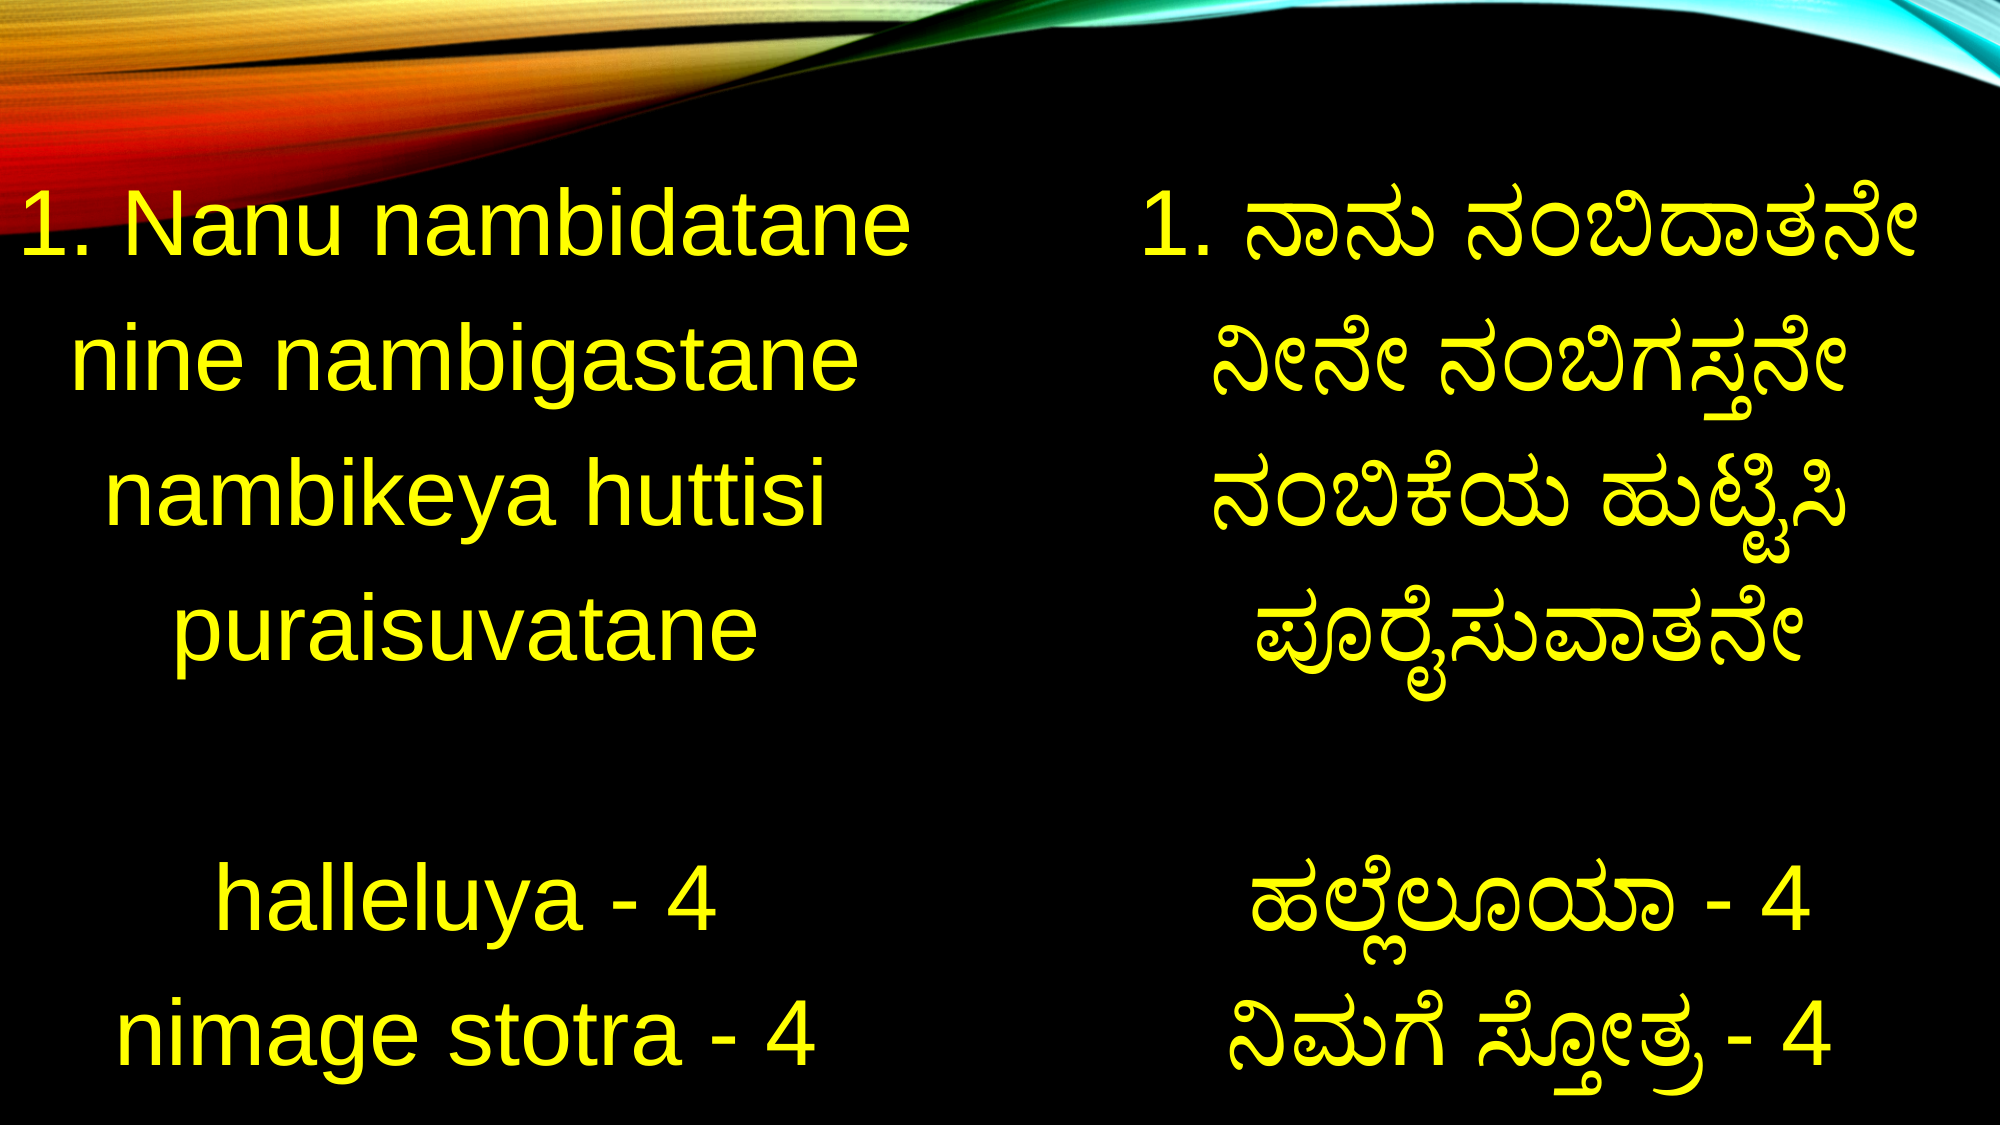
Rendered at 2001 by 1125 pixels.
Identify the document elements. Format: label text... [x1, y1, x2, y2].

list 1. ನಾನು ನಂಬಿದಾತನೇ ನೀನೇ ನಂಬಿಗಸ್ತನೇ ನಂಬಿಕೆಯ ಹುಟ್ಟಿಸಿ ಪೂರೈಸುವಾತನೇ ಹಲ್ಲೆಲೂಯಾ - 4 ನಿಮಗೆ ಸ್ತೋತ್ರ - 4 [1089, 131, 1971, 1012]
list 1. Nanu nambidatane nine nambigastane nambikeya huttisi puraisuvatane halleluya - 4 nimage stotra - 4 [0, 131, 933, 1012]
picture [0, 0, 2000, 237]
